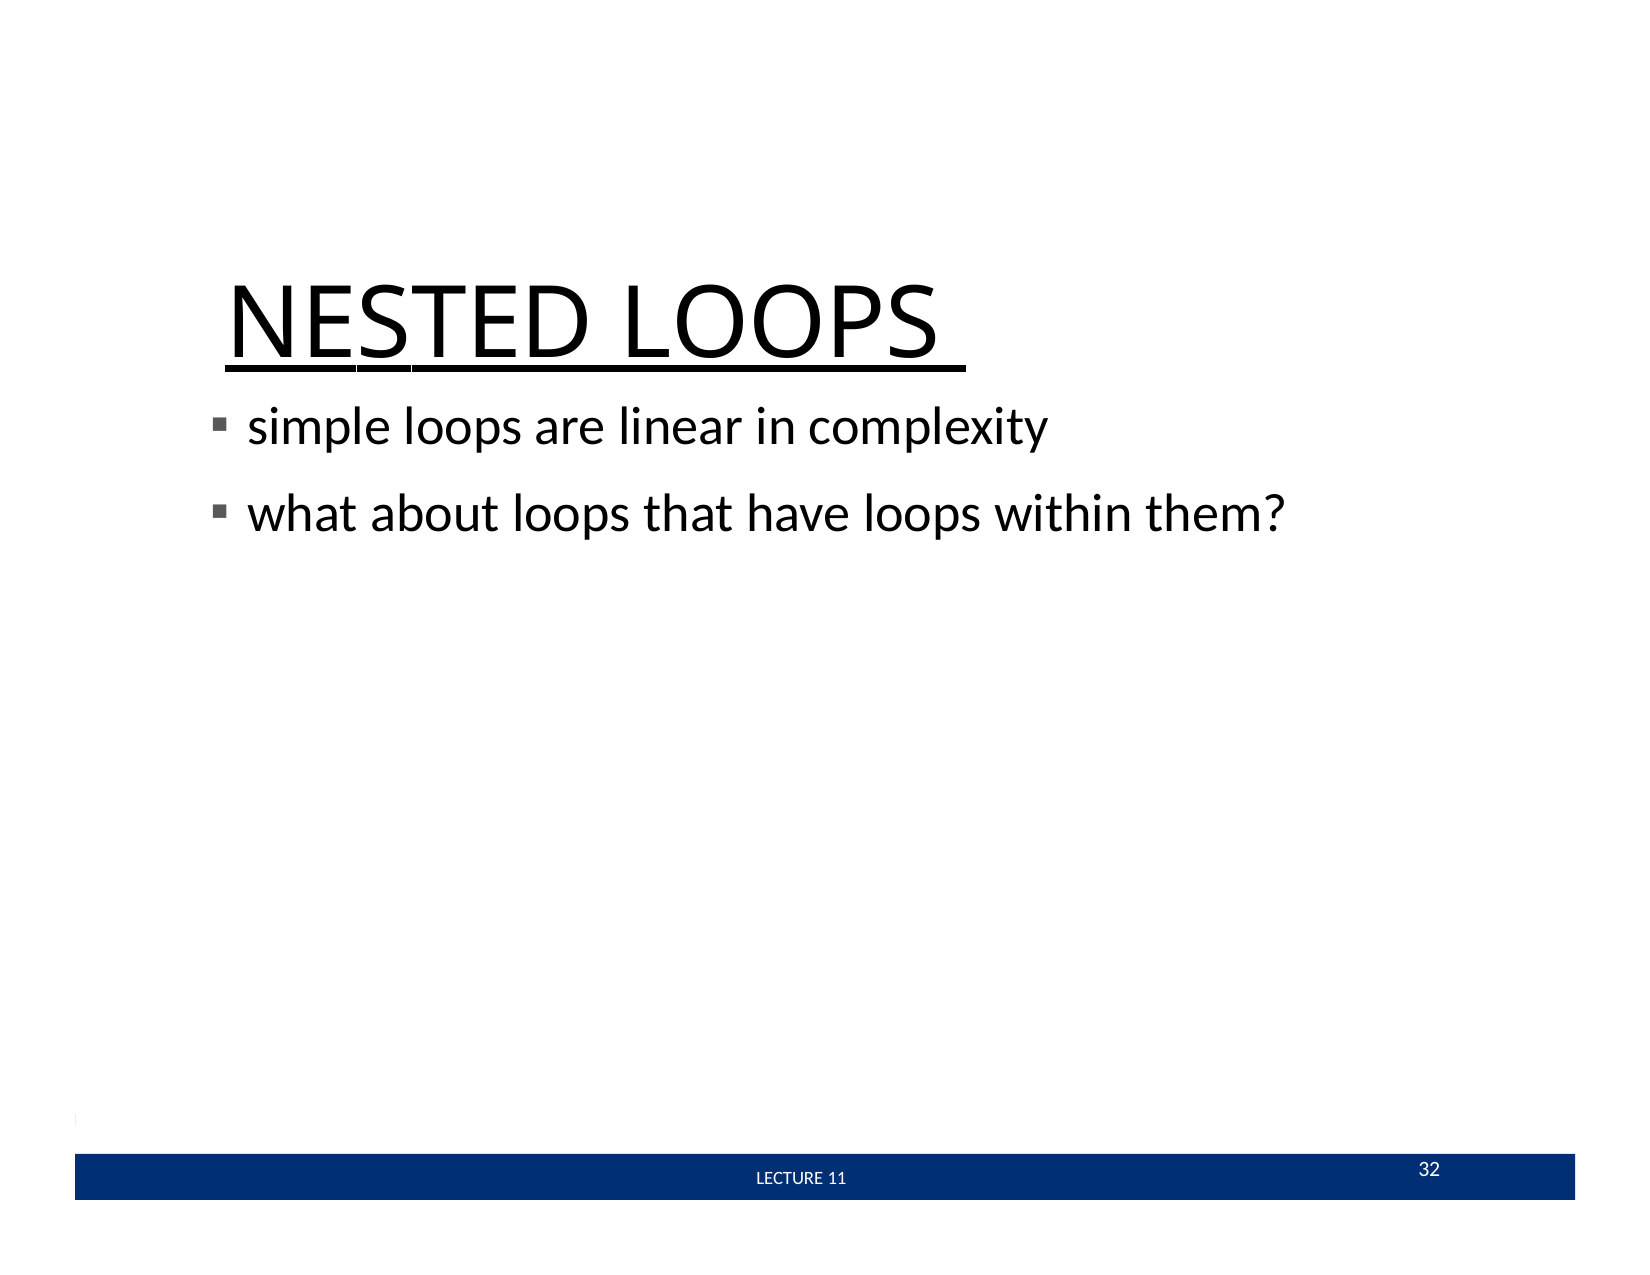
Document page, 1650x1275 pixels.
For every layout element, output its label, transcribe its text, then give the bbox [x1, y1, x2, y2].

footer LECTURE 11 [750, 1165, 902, 1275]
text_box simple loops are linear in complexity what about loops that have loops within them? [208, 390, 1292, 543]
title NESTED LOOPS [223, 153, 1427, 471]
slide_number 32 [1414, 1154, 1445, 1275]
